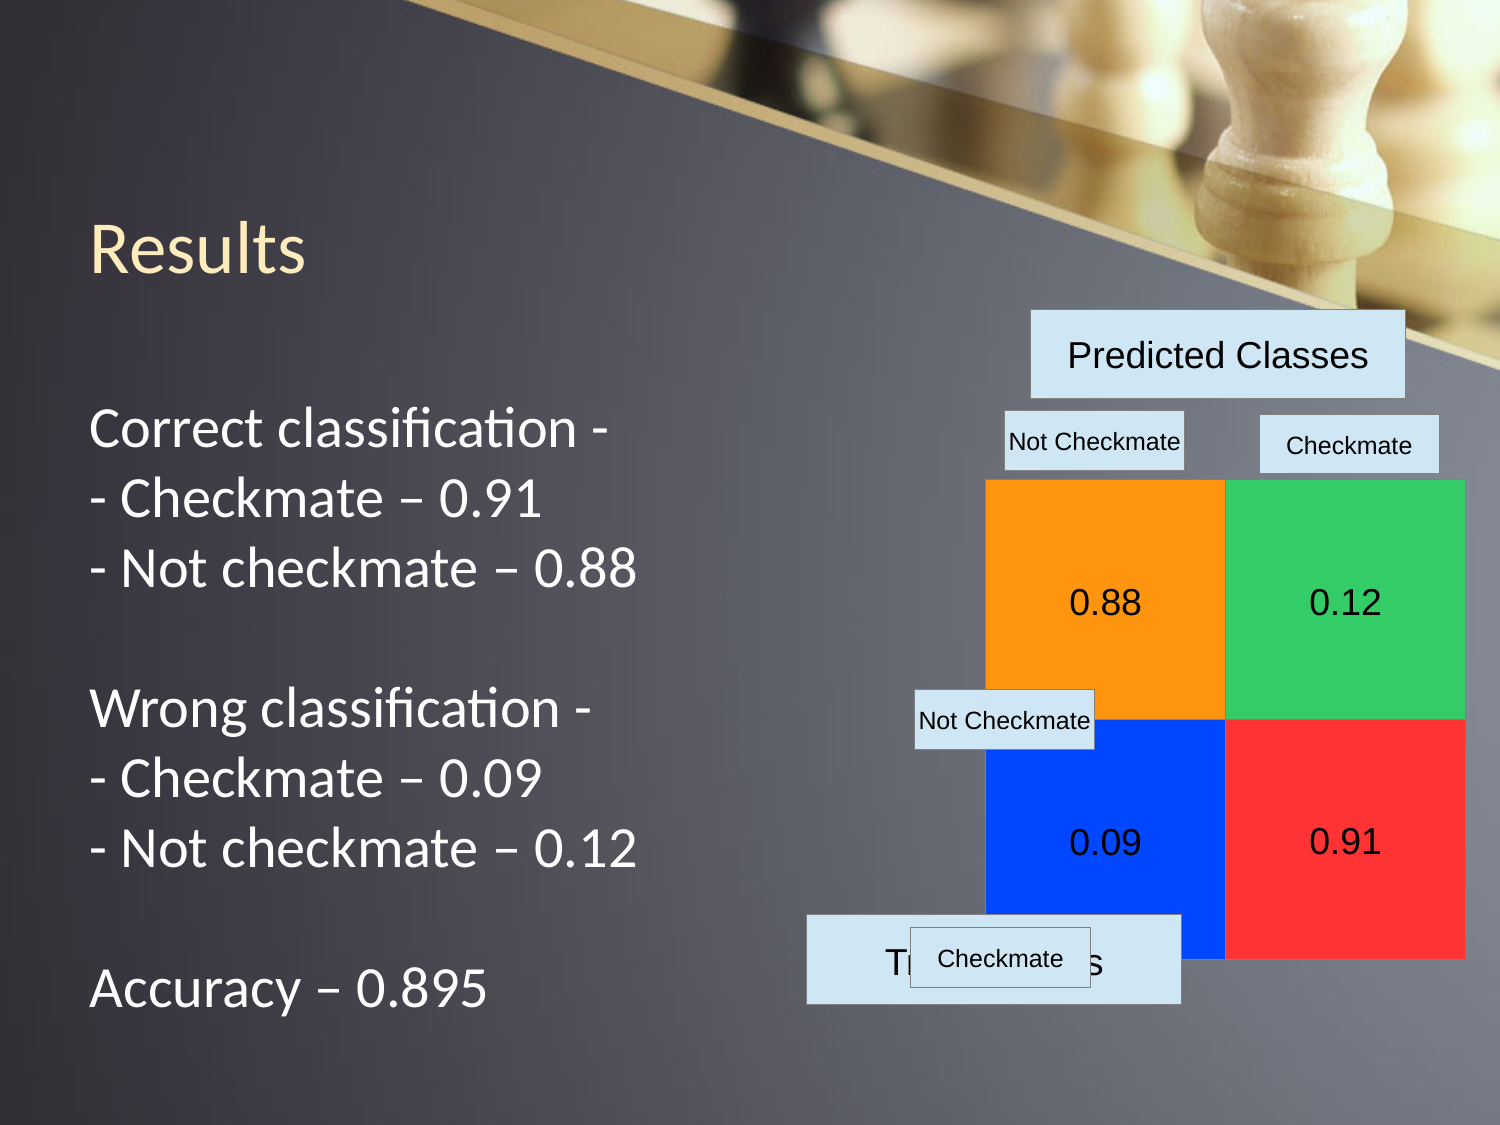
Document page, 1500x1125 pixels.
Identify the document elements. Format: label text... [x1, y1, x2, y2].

text_box True Classes [806, 914, 1182, 1005]
text_box Not Checkmate [1004, 410, 1185, 471]
picture [0, 0, 1500, 1125]
text_box Predicted Classes [1030, 309, 1406, 399]
text_box 0.09 [985, 719, 1226, 960]
text_box Not Checkmate [914, 689, 1095, 750]
text_box Correct classification - - Checkmate – 0.91 - Not checkmate – 0.88 Wrong classification - - Checkmate – 0.09 - Not checkmate – 0.12 Accuracy – 0.895 [75, 337, 1425, 980]
text_box Checkmate [910, 927, 1091, 988]
text_box 0.88 [985, 479, 1226, 719]
text_box Checkmate [1259, 414, 1440, 474]
text_box Results [75, 149, 1425, 337]
text_box 0.91 [1226, 719, 1466, 960]
text_box 0.12 [1226, 479, 1466, 719]
